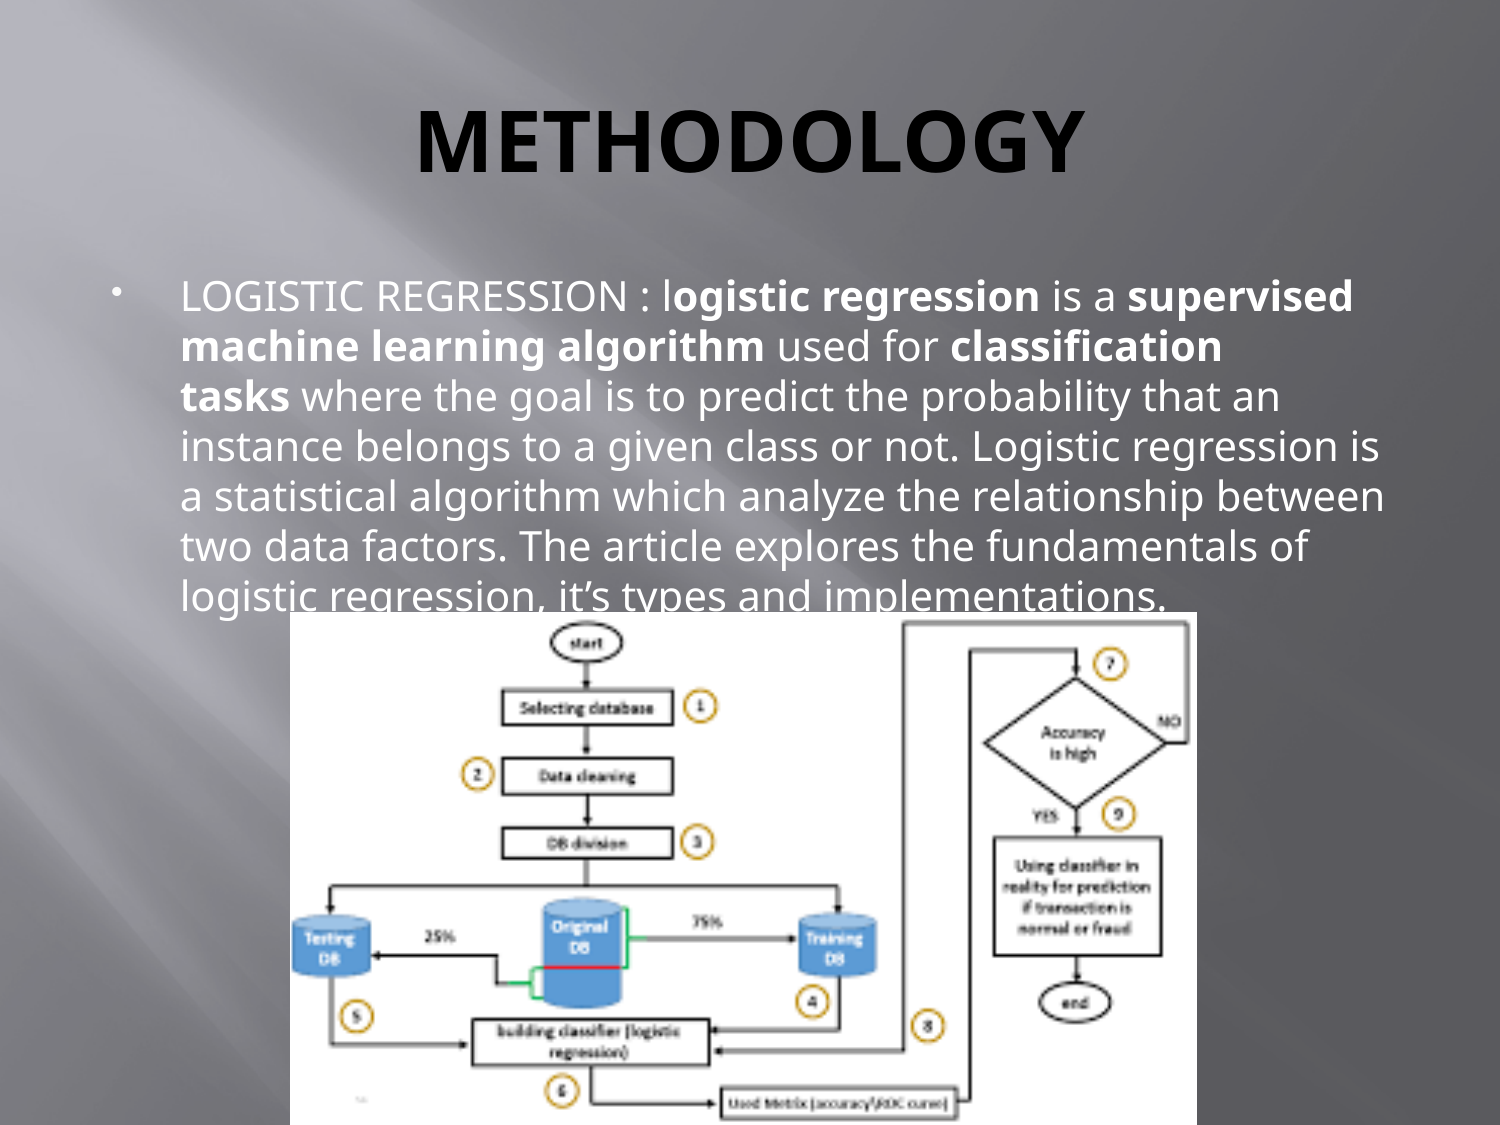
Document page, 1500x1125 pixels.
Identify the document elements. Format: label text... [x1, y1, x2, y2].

list LOGISTIC REGRESSION : logistic regression is a supervised machine learning algorithm used for classification tasks where the goal is to predict the probability that an instance belongs to a given class or not. Logistic regression is a statistical algorithm which analyze the relationship between two data factors. The article explores the fundamentals of logistic regression, it’s types and implementations. [75, 262, 1425, 1035]
picture [289, 612, 1198, 1125]
title METHODOLOGY [75, 45, 1425, 233]
